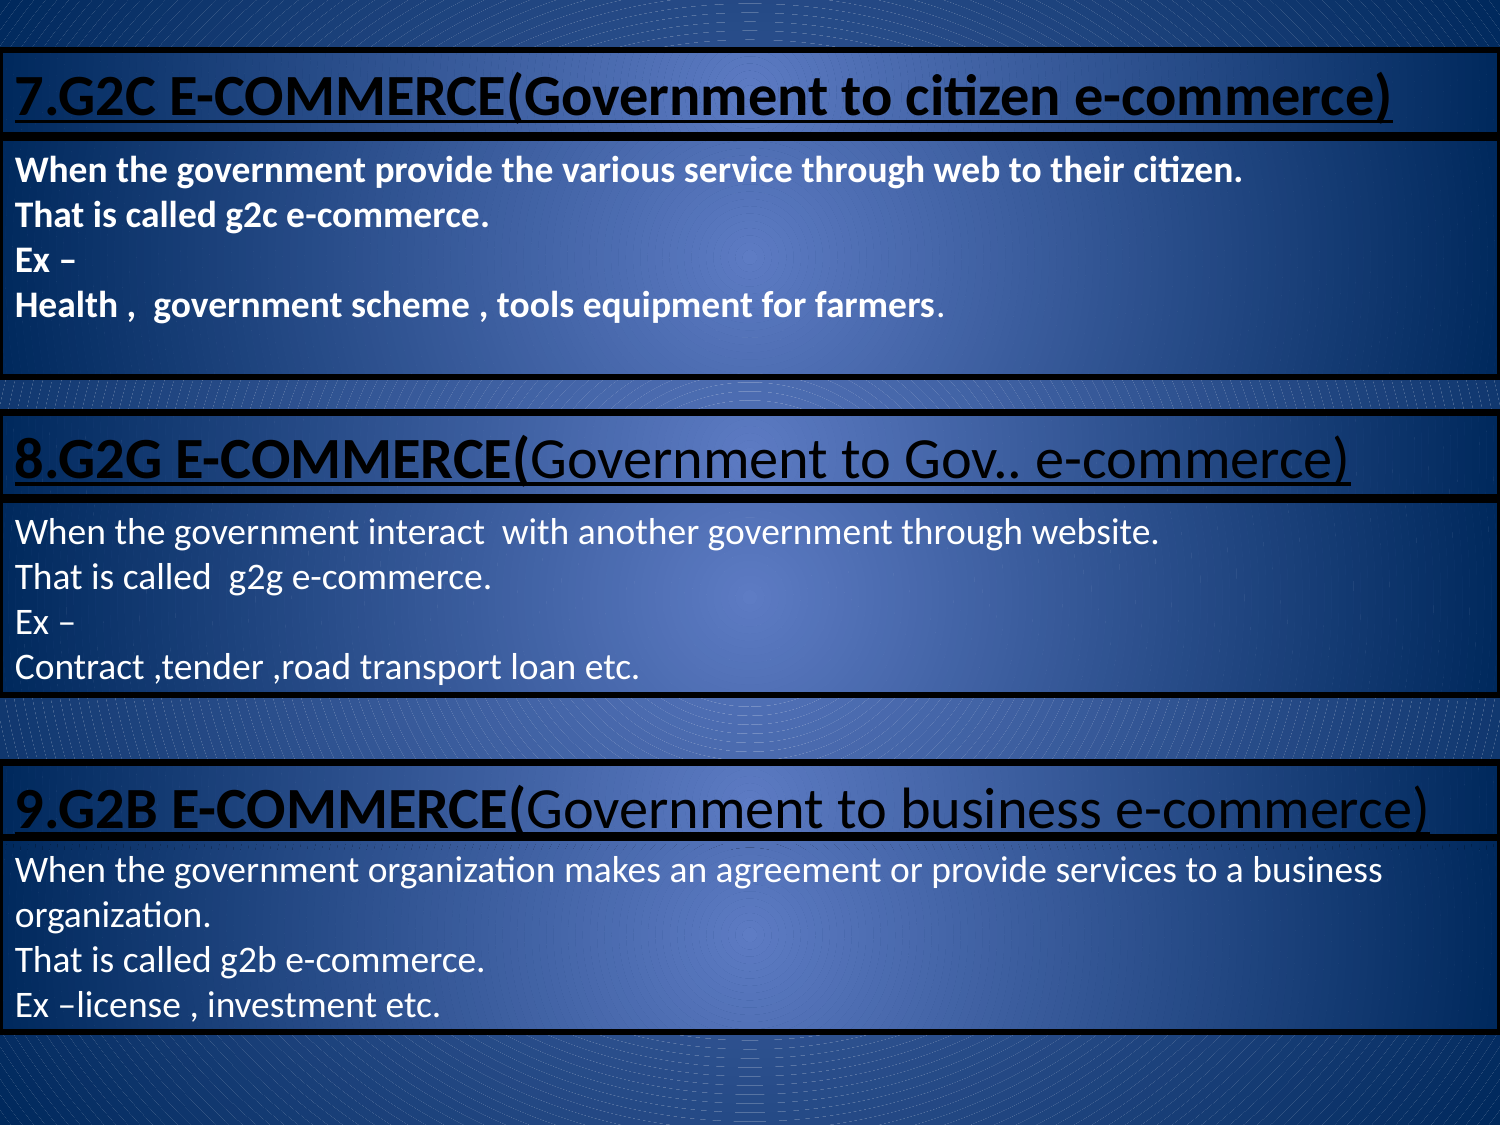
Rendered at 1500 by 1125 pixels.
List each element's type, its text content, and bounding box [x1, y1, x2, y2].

text_box [0, 387, 1500, 409]
text_box When the government provide the various service through web to their citizen. That is called g2c e-commerce. Ex – Health , government scheme , tools equipment for farmers. [0, 134, 1500, 380]
text_box 9.G2B E-COMMERCE(Government to business e-commerce) [0, 759, 1500, 834]
text_box When the government interact with another government through website. That is called g2g e-commerce. Ex – Contract ,tender ,road transport loan etc. [0, 497, 1500, 698]
text_box 8.G2G E-COMMERCE(Government to Gov.. e-commerce) [0, 409, 1500, 497]
text_box When the government organization makes an agreement or provide services to a business organization. That is called g2b e-commerce. Ex –license , investment etc. [0, 834, 1500, 1035]
text_box 7.G2C E-COMMERCE(Government to citizen e-commerce) [0, 47, 1500, 134]
